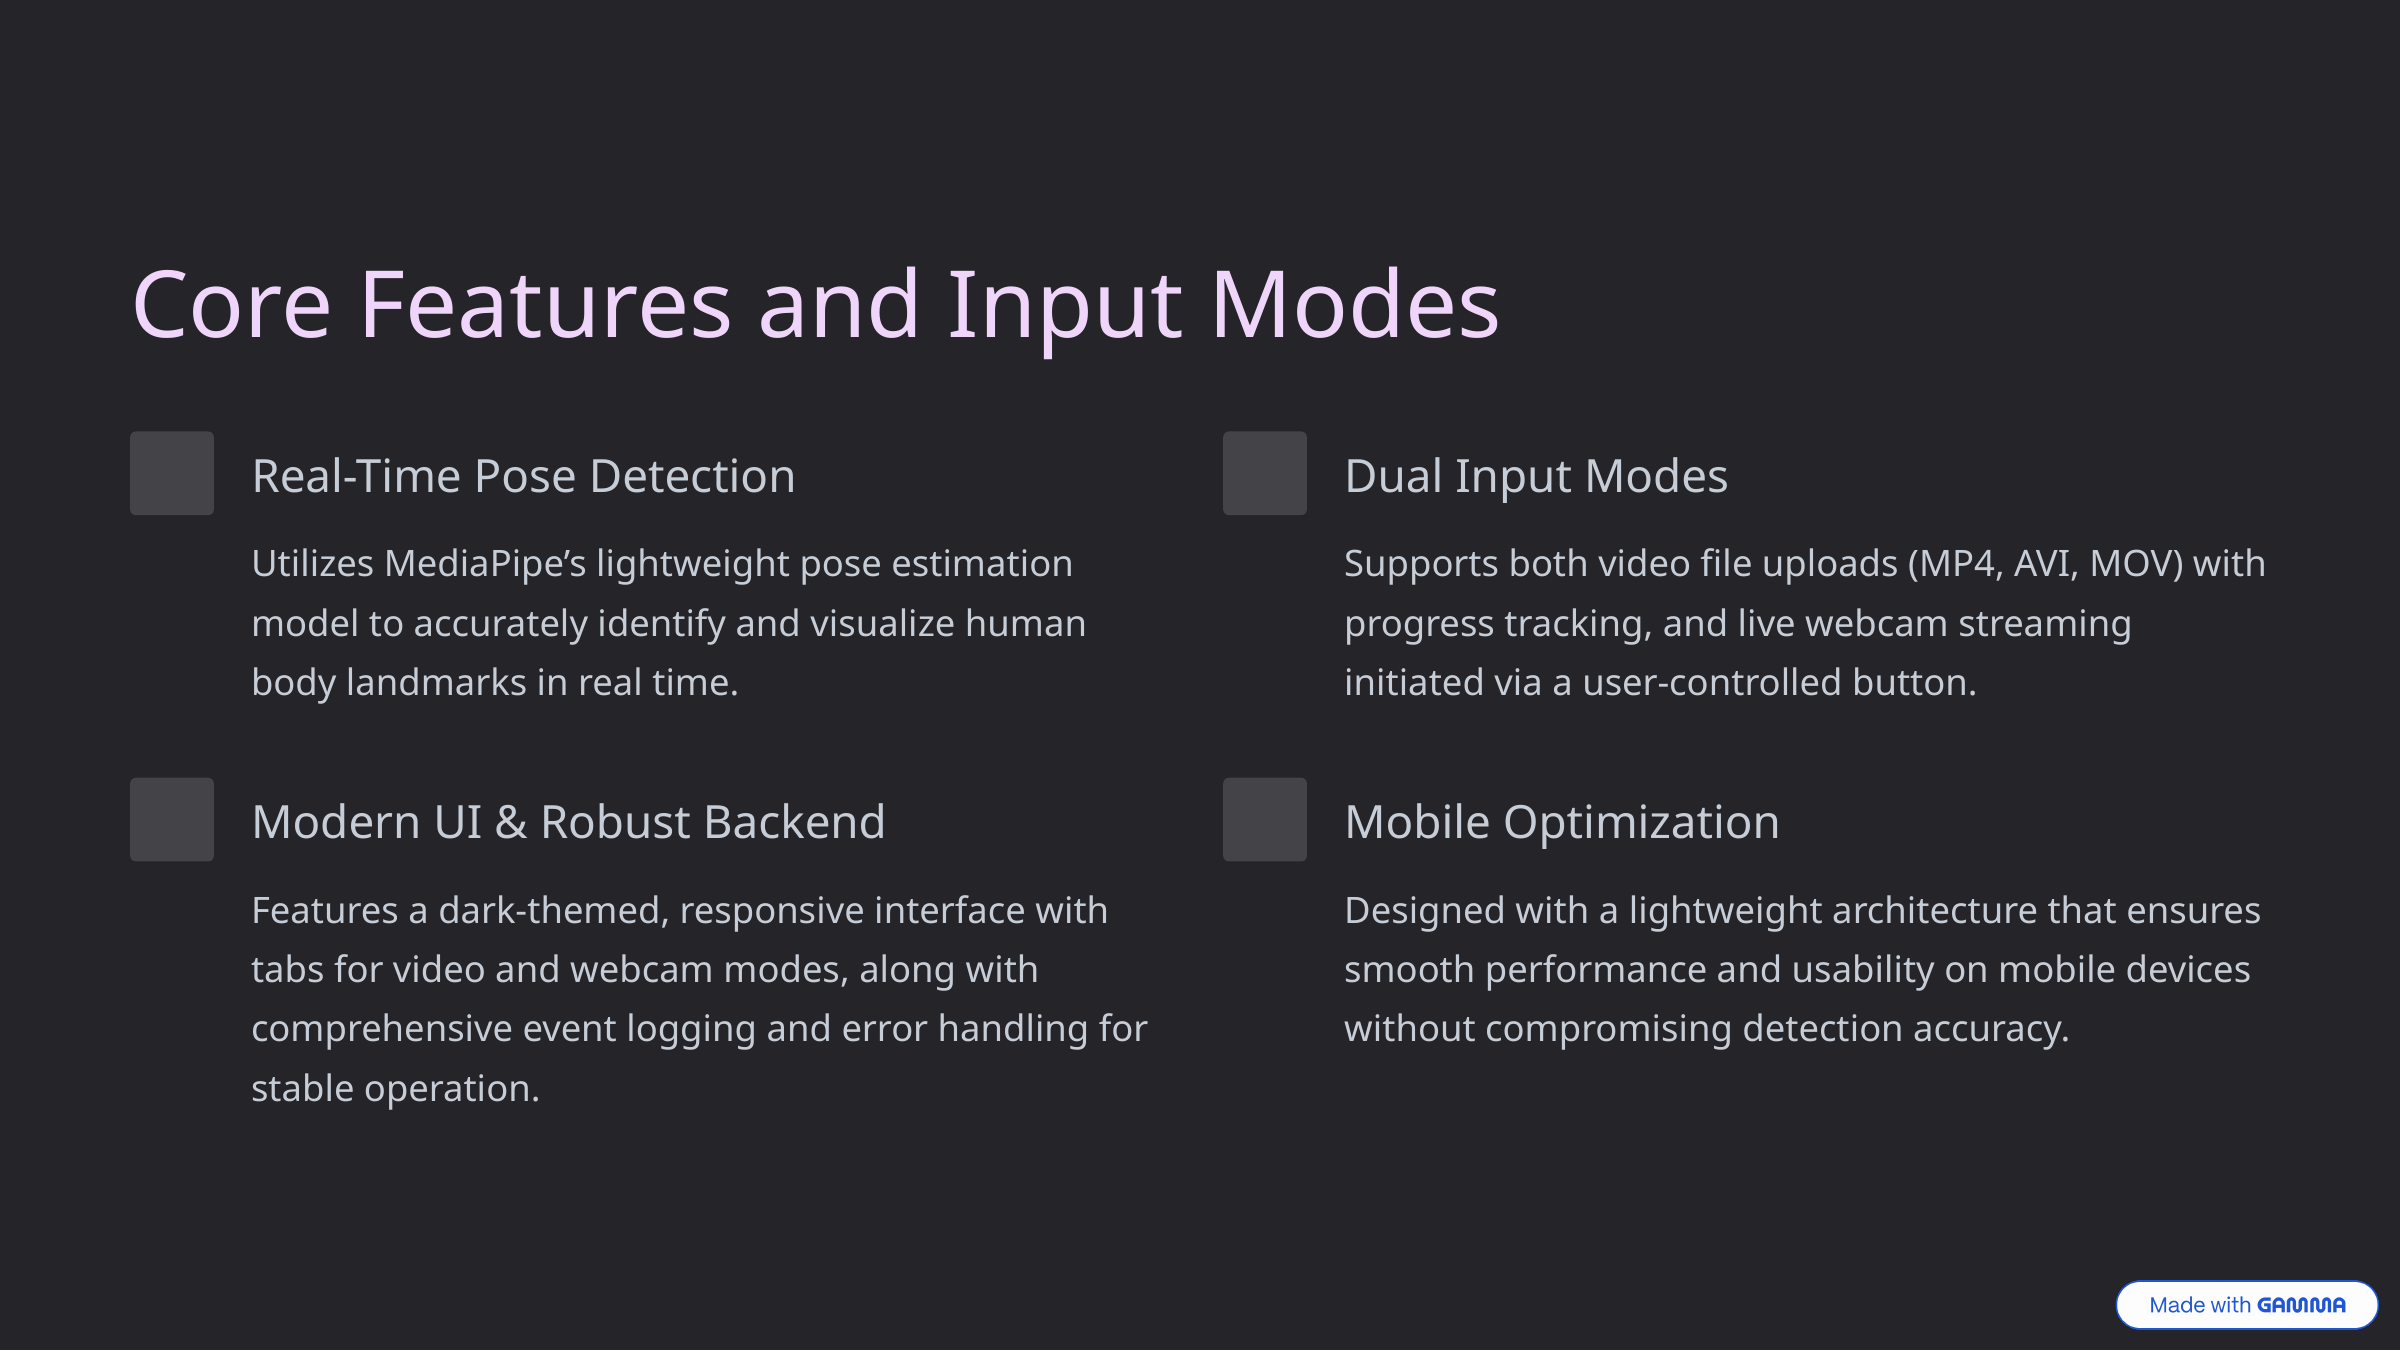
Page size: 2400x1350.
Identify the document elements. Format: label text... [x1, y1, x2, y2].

text_box Mobile Optimization [1344, 790, 1810, 849]
text_box Utilizes MediaPipe’s lightweight pose estimation model to accurately identify and visualize human body landmarks in real time. [251, 524, 1177, 704]
text_box Dual Input Modes [1344, 444, 1810, 503]
picture [2106, 1271, 2389, 1339]
text_box Supports both video file uploads (MP4, AVI, MOV) with progress tracking, and live webcam streaming initiated via a user-controlled button. [1344, 524, 2270, 704]
text_box Designed with a lightweight architecture that ensures smooth performance and usability on mobile devices without compromising detection accuracy. [1344, 870, 2270, 1109]
text_box [1223, 431, 1307, 516]
text_box [130, 777, 214, 862]
text_box Core Features and Input Modes [130, 240, 1479, 358]
text_box Features a dark-themed, responsive interface with tabs for video and webcam modes, along with comprehensive event logging and error handling for stable operation. [251, 870, 1177, 1109]
text_box Real-Time Pose Detection [251, 444, 811, 503]
text_box Modern UI & Robust Backend [251, 790, 879, 849]
text_box [1223, 777, 1307, 862]
text_box [130, 431, 214, 516]
